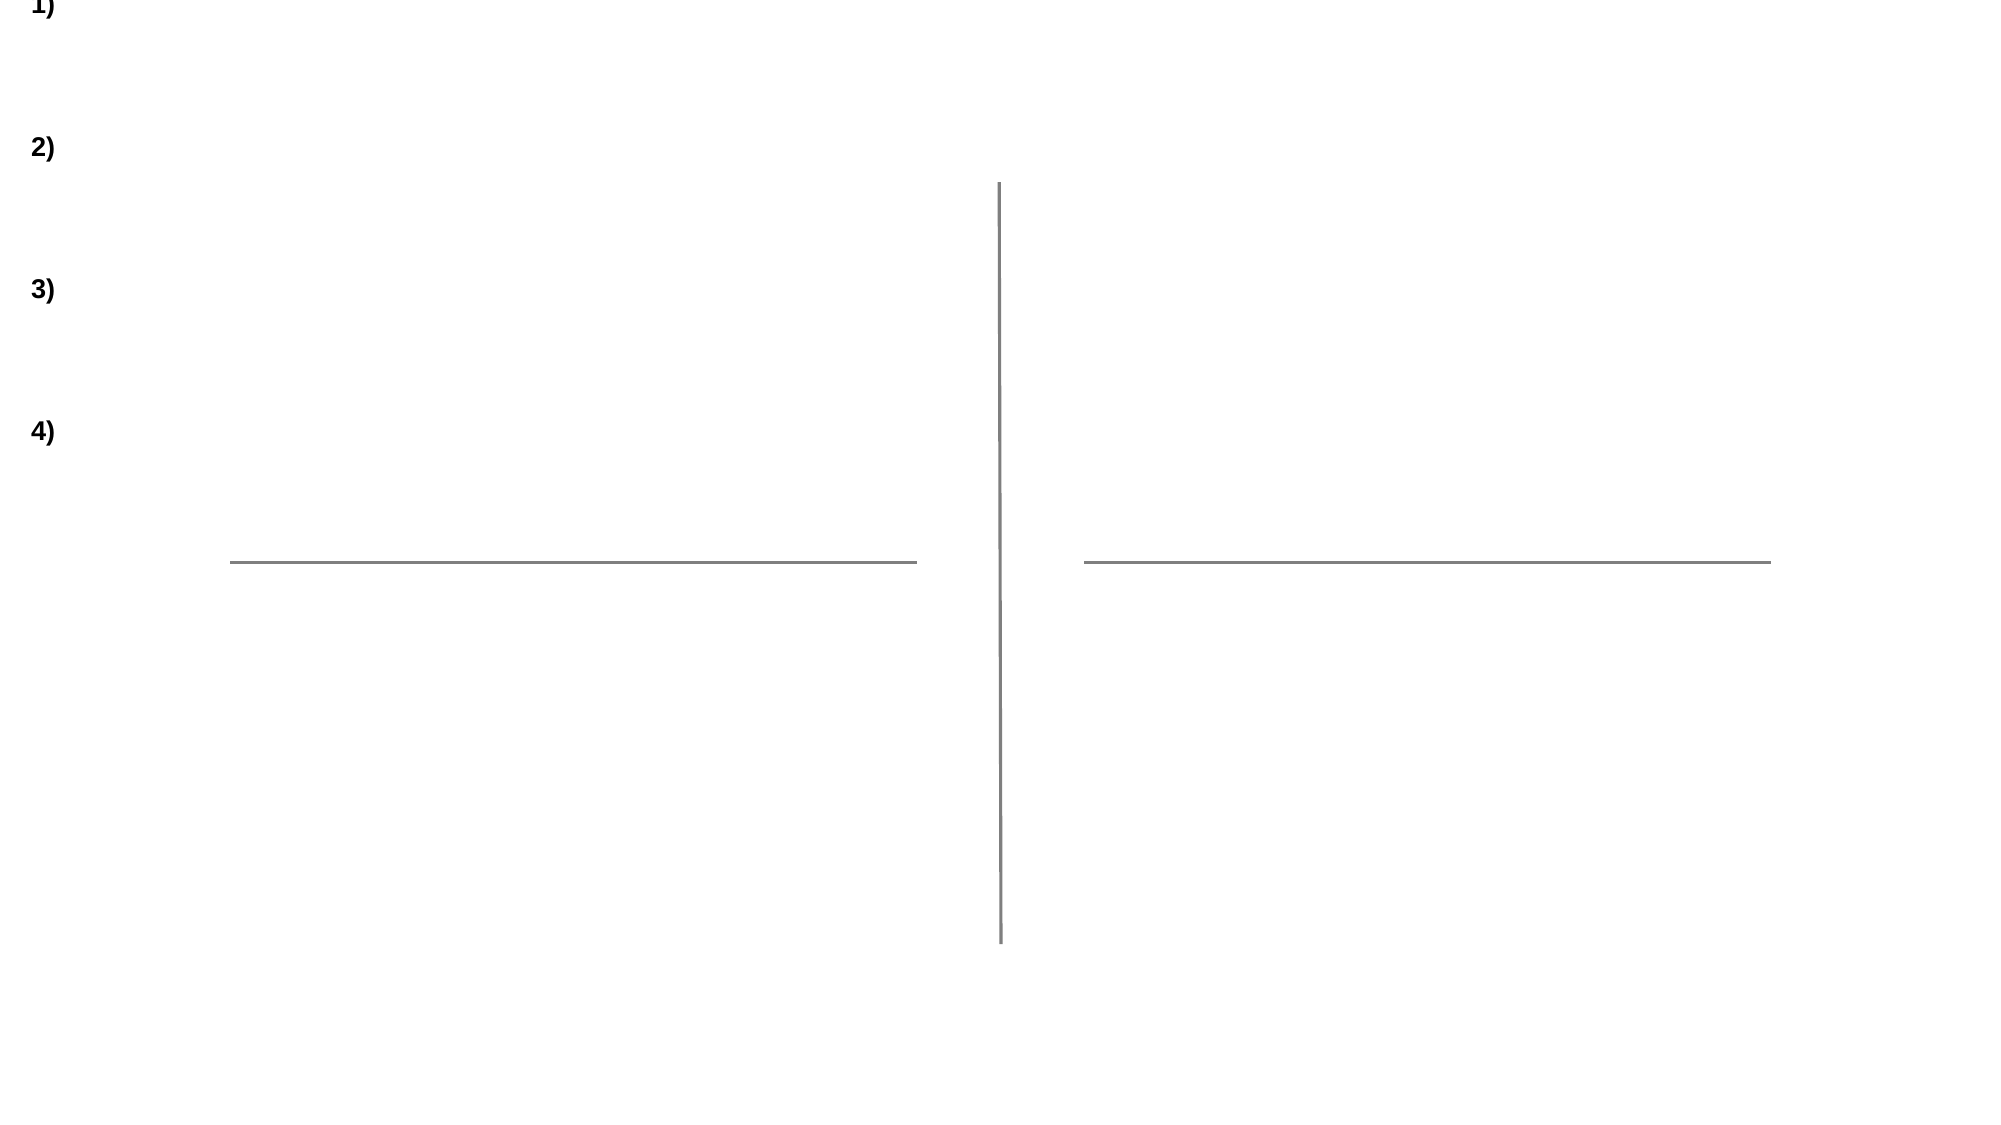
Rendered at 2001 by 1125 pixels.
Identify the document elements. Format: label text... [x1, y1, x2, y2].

text_box 1) 2) 3) 4) [15, 0, 1985, 544]
